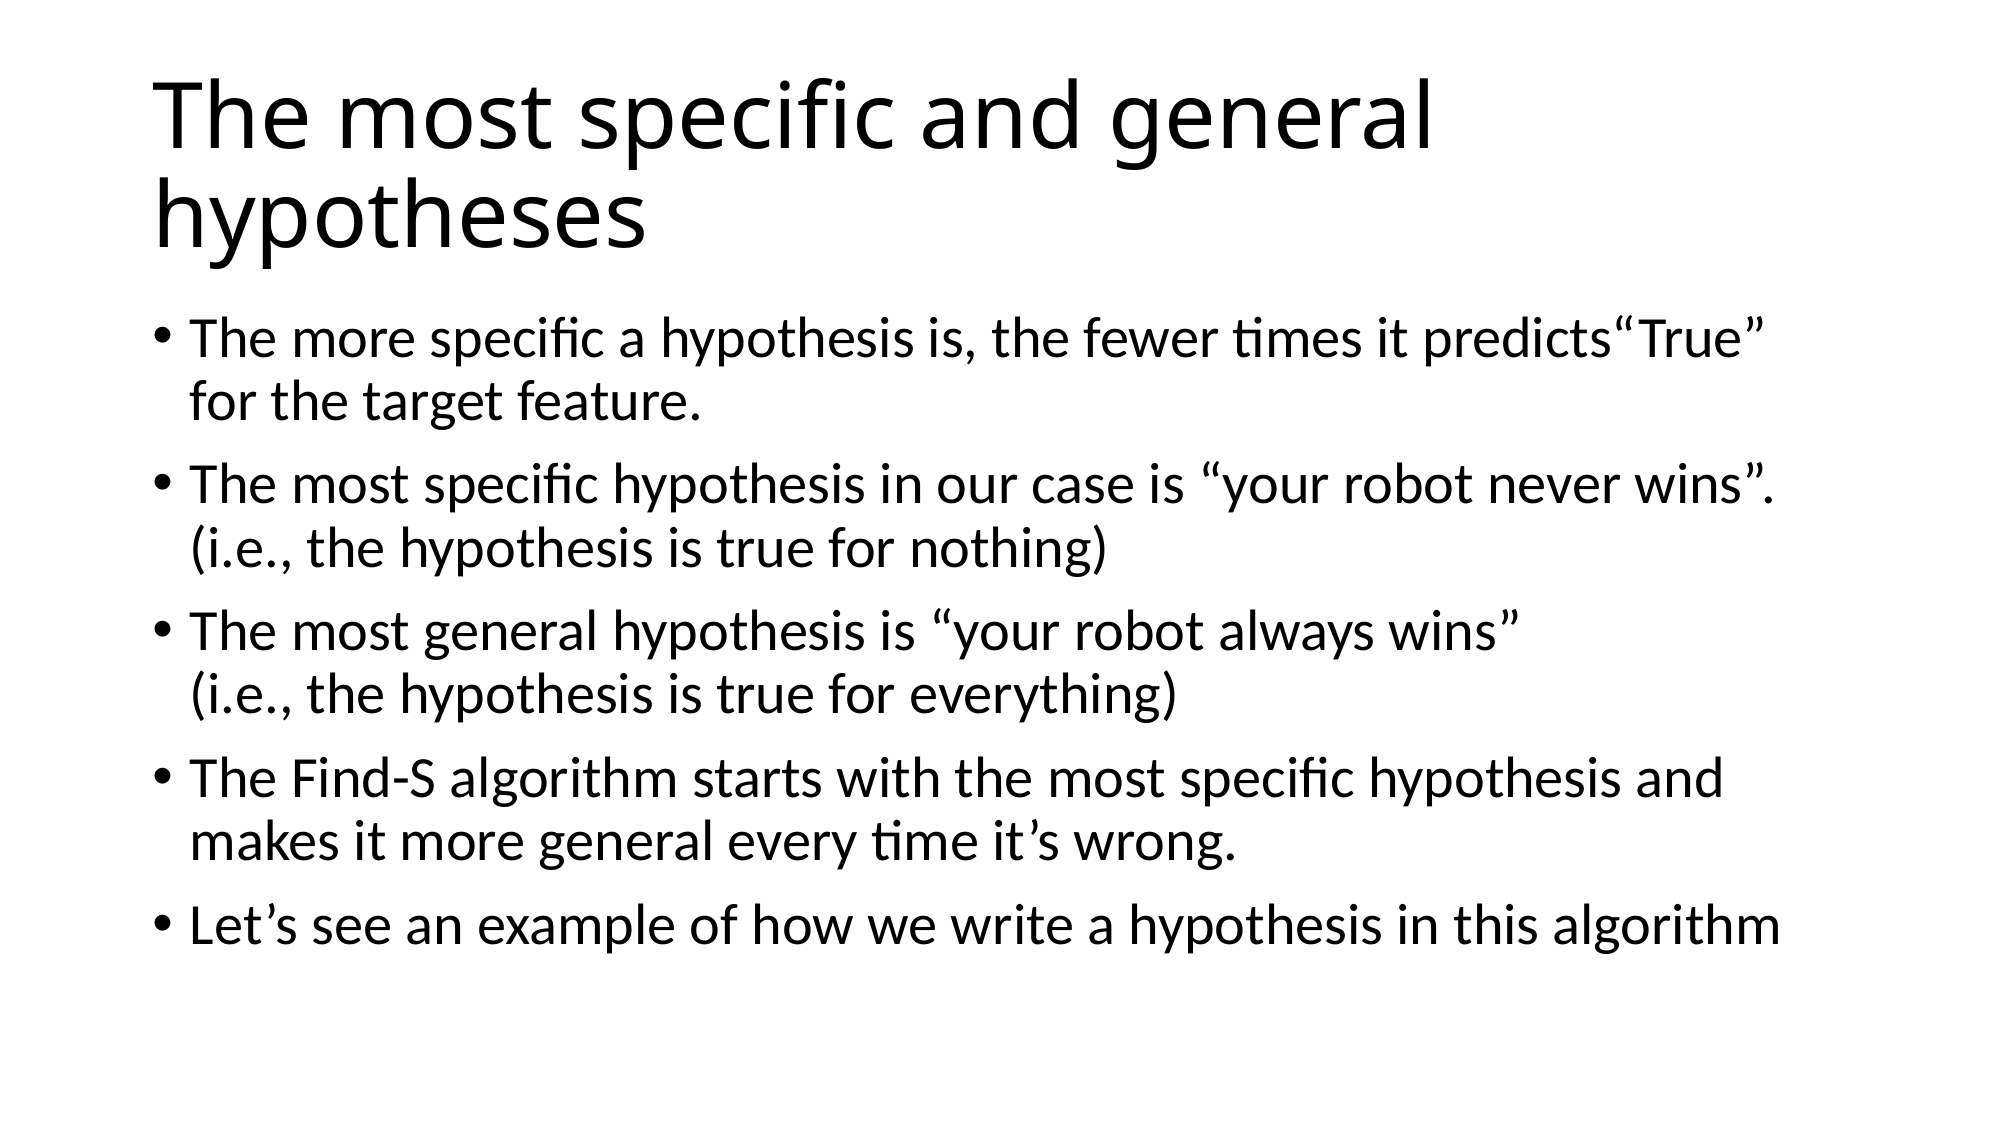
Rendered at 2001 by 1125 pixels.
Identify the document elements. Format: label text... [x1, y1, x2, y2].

list The more specific a hypothesis is, the fewer times it predicts“True” for the target feature. The most specific hypothesis in our case is “your robot never wins”. (i.e., the hypothesis is true for nothing) The most general hypothesis is “your robot always wins” (i.e., the hypothesis is true for everything) The Find-S algorithm starts with the most specific hypothesis and makes it more general every time it’s wrong. Let’s see an example of how we write a hypothesis in this algorithm [137, 299, 1863, 1014]
title The most specific and general hypotheses [137, 59, 1863, 278]
